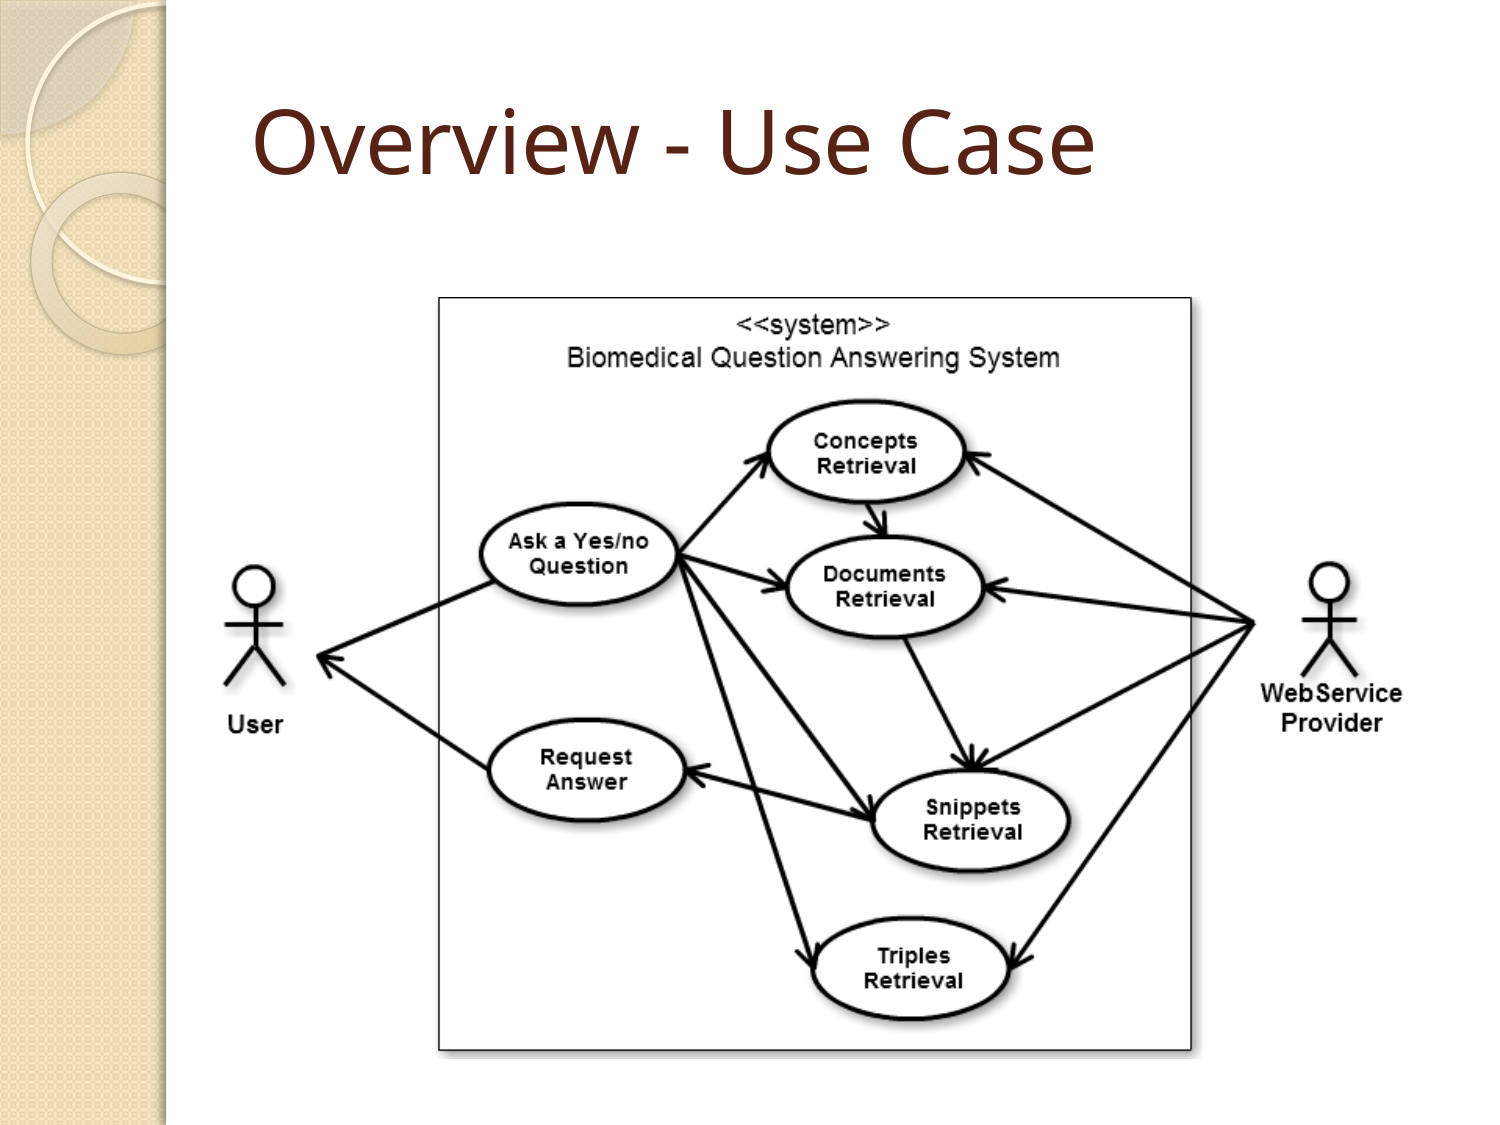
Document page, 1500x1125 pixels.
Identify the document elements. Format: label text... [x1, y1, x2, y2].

title Overview - Use Case [235, 45, 1466, 233]
picture [193, 296, 1412, 1059]
